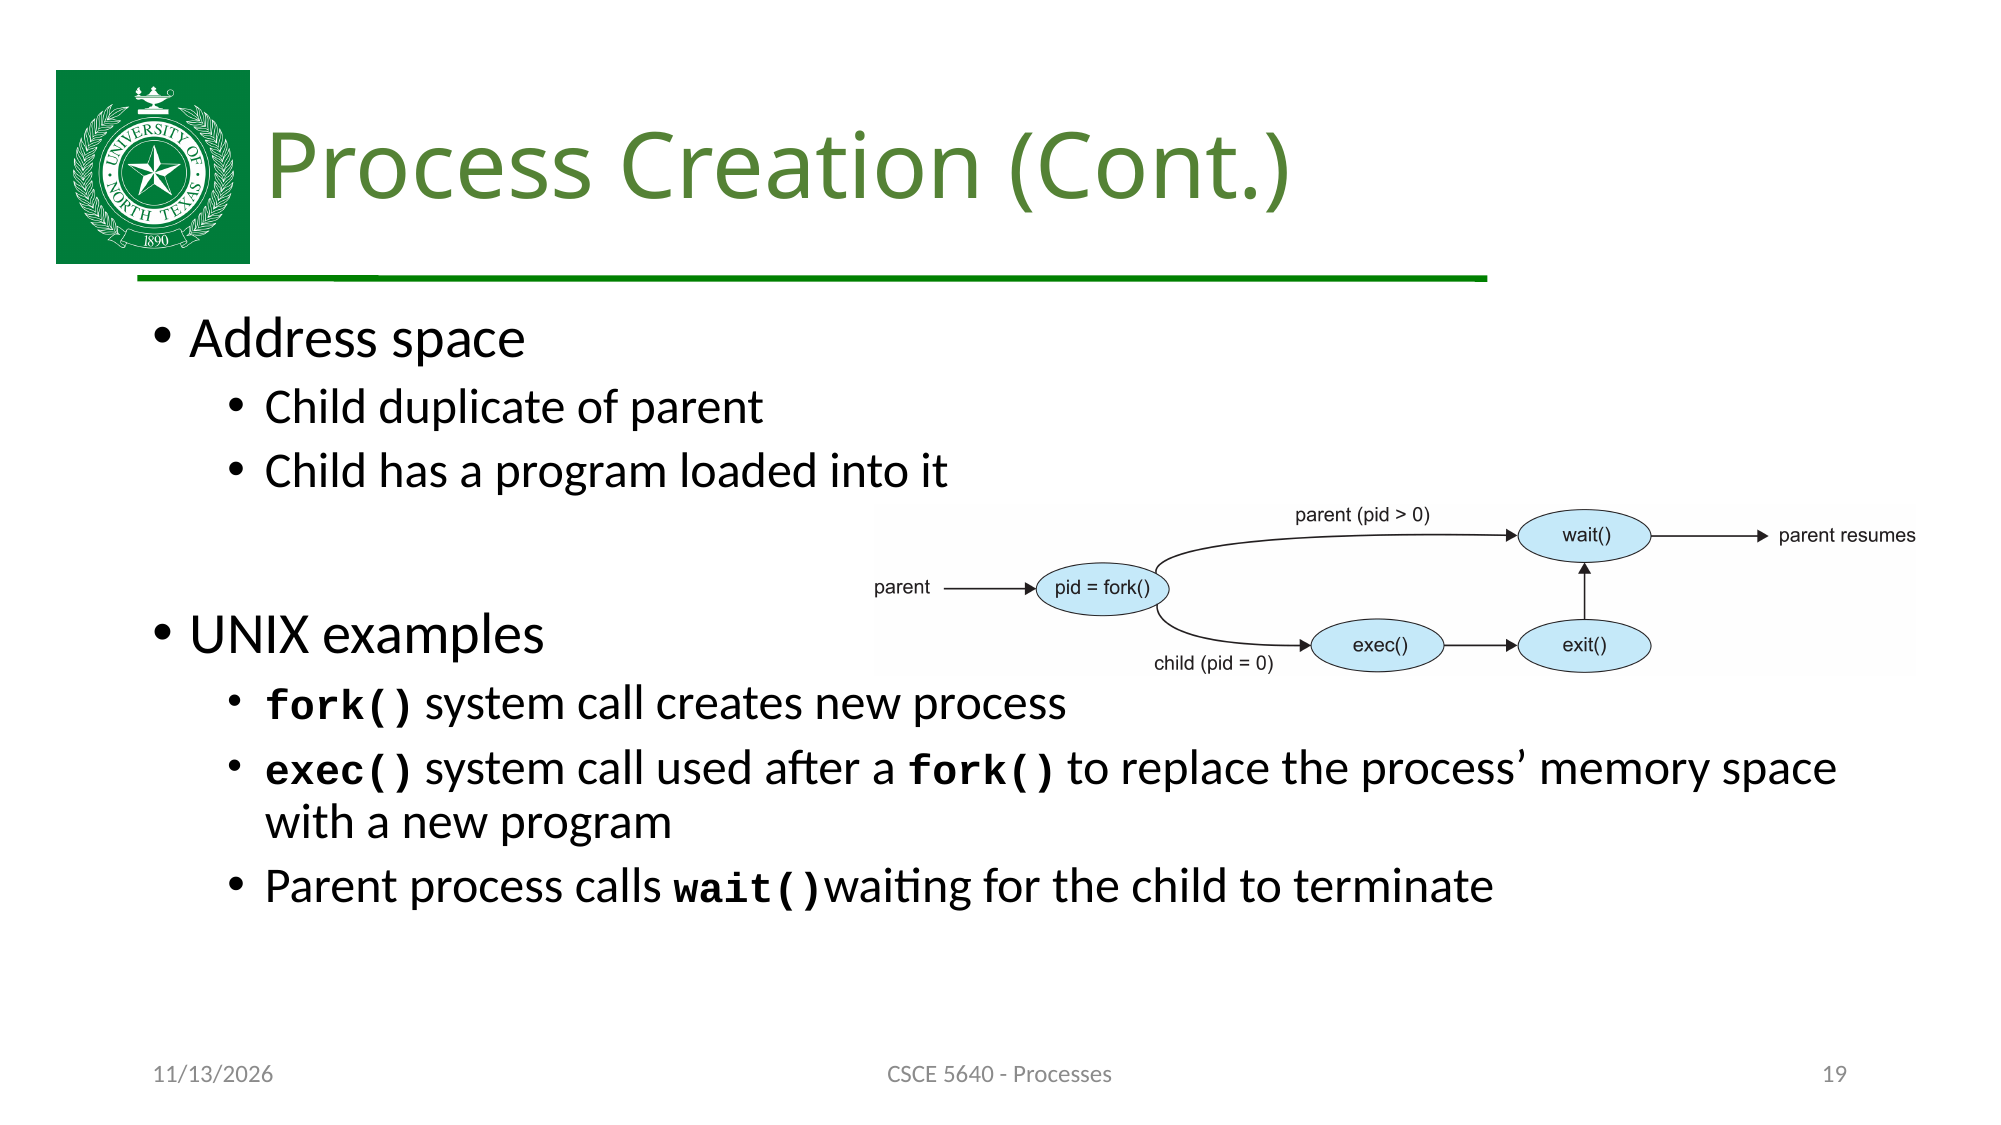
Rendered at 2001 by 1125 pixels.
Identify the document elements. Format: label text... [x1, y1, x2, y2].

footer CSCE 5640 - Processes [662, 1042, 1338, 1103]
picture [874, 504, 1916, 676]
picture [56, 70, 249, 264]
list Address space Child duplicate of parent Child has a program loaded into it UNIX examples fork() system call creates new process exec() system call used after a fork() to replace the process’ memory space with a new program Parent process calls wait()waiting for the child to terminate [137, 299, 1863, 1014]
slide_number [137, 1042, 588, 1103]
title Process Creation (Cont.) [249, 59, 1863, 278]
slide_number 19 [1412, 1042, 1863, 1103]
